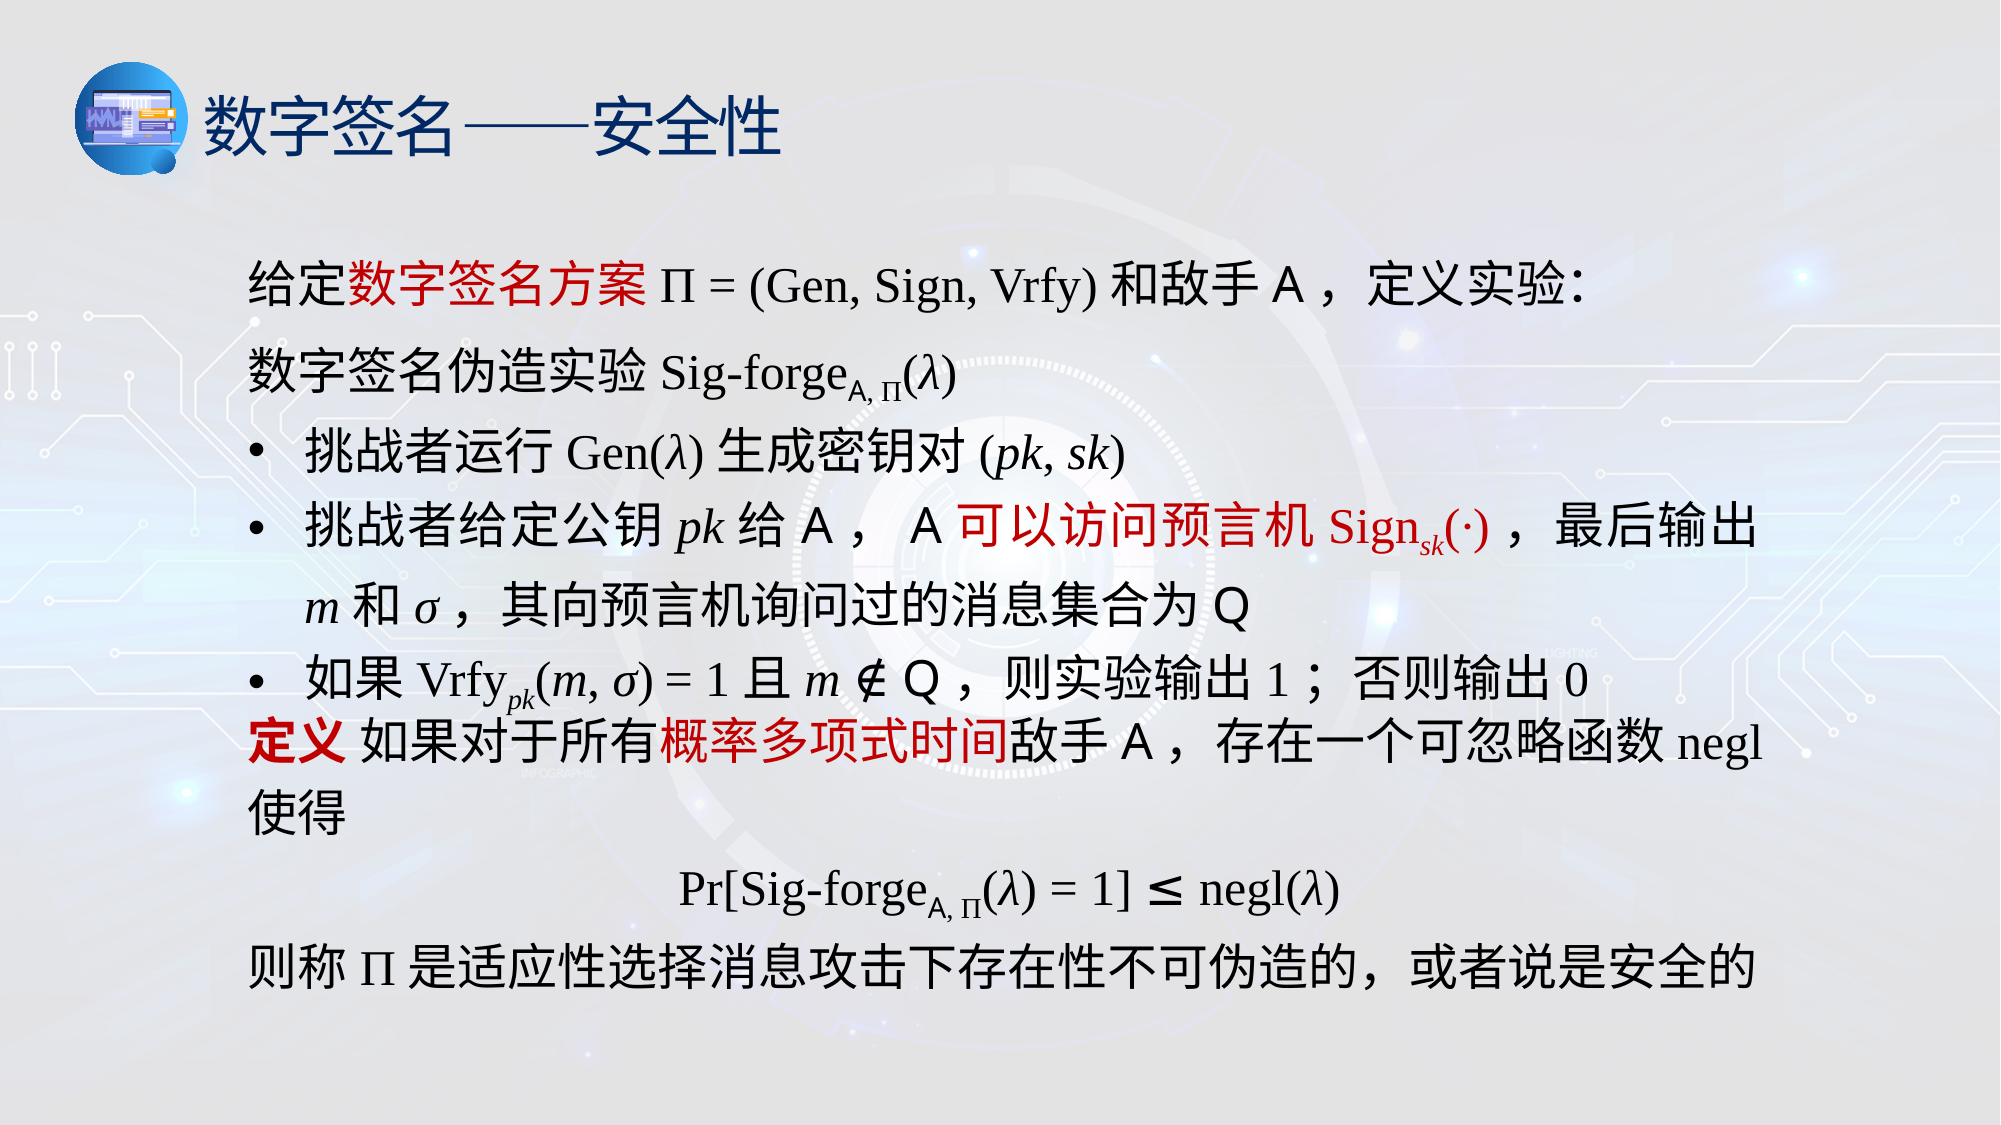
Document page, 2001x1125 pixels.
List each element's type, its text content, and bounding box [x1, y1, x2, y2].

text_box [75, 62, 1445, 176]
text_box 给定数字签名方案Π = (Gen, Sign, Vrfy)和敌手A，定义实验： [233, 233, 1836, 321]
text_box 定义 如果对于所有概率多项式时间敌手A，存在一个可忽略函数negl使得 Pr[Sig-forgeA, Π(λ) = 1] ≤ negl(λ) 则称Π是适应性选择消息攻击下存在性不可伪造的，或者说是安全的 [233, 690, 1786, 1004]
text_box 数字签名伪造实验Sig-forgeA, Π(λ) 挑战者运行Gen(λ)生成密钥对(pk, sk) 挑战者给定公钥pk给A，A可以访问预言机Signsk(·)，最后输出m和σ，其向预言机询问过的消息集合为Q 如果Vrfypk(m, σ) = 1且m ∉ Q，则实验输出1；否则输出0 [233, 318, 1786, 690]
